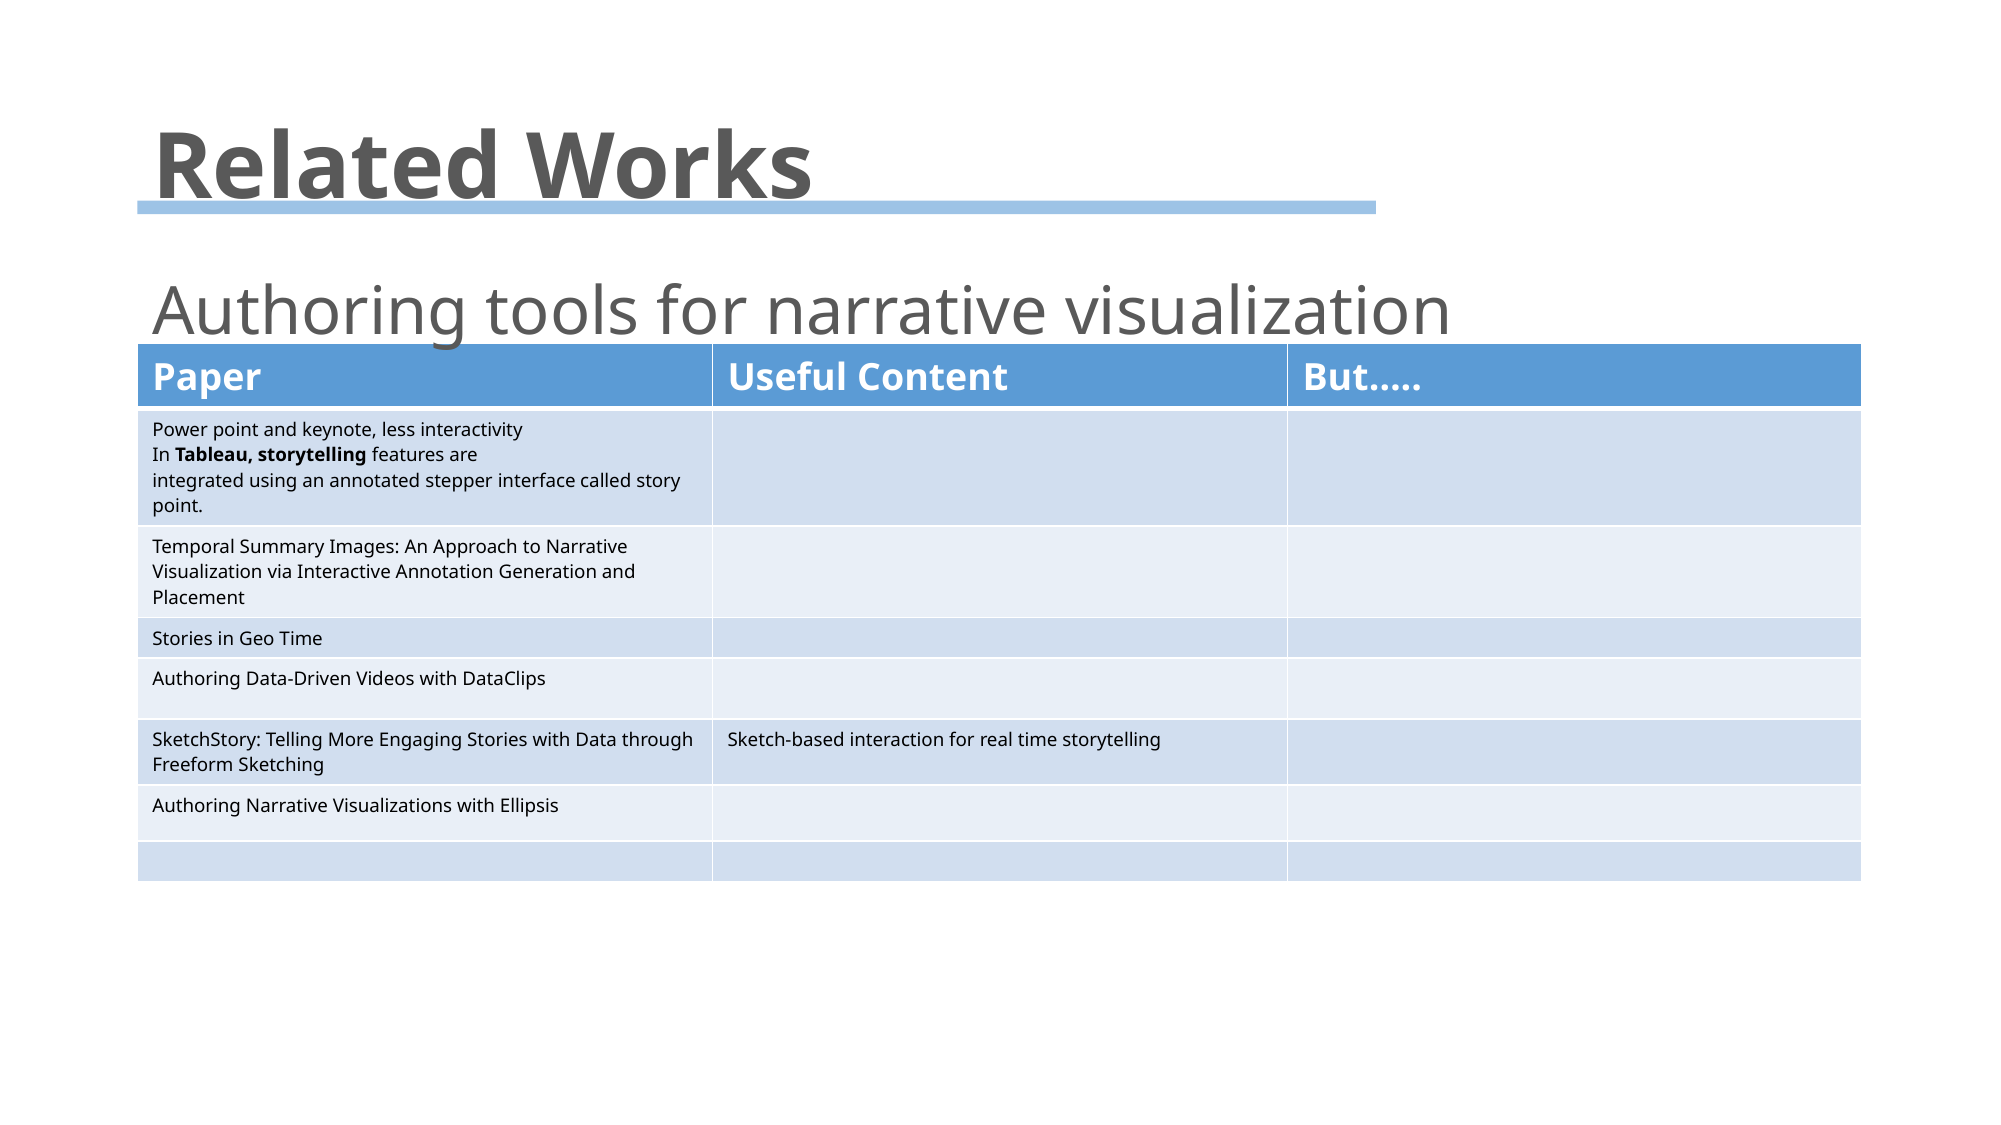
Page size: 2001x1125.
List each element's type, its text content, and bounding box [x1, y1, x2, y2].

table_cell [713, 659, 1287, 718]
table_cell Stories in Geo Time [138, 618, 712, 657]
table_cell SketchStory: Telling More Engaging Stories with Data through Freeform Sketching [138, 720, 712, 784]
table_header Useful Content [713, 356, 1287, 406]
text_box [136, 200, 1377, 215]
table_header But….. [1288, 344, 1861, 406]
table_cell [713, 842, 1287, 881]
table_cell Sketch-based interaction for real time storytelling [713, 720, 1287, 784]
table_cell [1288, 842, 1861, 881]
table_header Paper [138, 356, 712, 406]
table_cell [1288, 720, 1861, 784]
table_cell [138, 842, 712, 881]
table_cell [713, 411, 1287, 525]
table_cell [713, 786, 1287, 840]
table_cell Authoring Narrative Visualizations with Ellipsis [138, 786, 712, 840]
table_cell [1288, 786, 1861, 840]
table_cell [1288, 618, 1861, 657]
table_cell [1288, 411, 1861, 525]
table_cell [1288, 659, 1861, 718]
table_cell Temporal Summary Images: An Approach to Narrative Visualization via Interactive Annotation Generation and Placement [138, 527, 712, 617]
table_cell [713, 527, 1287, 617]
table_cell [713, 618, 1287, 657]
table_cell Authoring Data-Driven Videos with DataClips [138, 659, 712, 718]
table_cell [1288, 527, 1861, 617]
text_box Authoring tools for narrative visualization [137, 260, 1633, 356]
table_cell Power point and keynote, less interactivity In Tableau, storytelling features are integrated using an annotated stepper interface called story point. [138, 411, 712, 525]
title Related Works [137, 59, 1863, 278]
